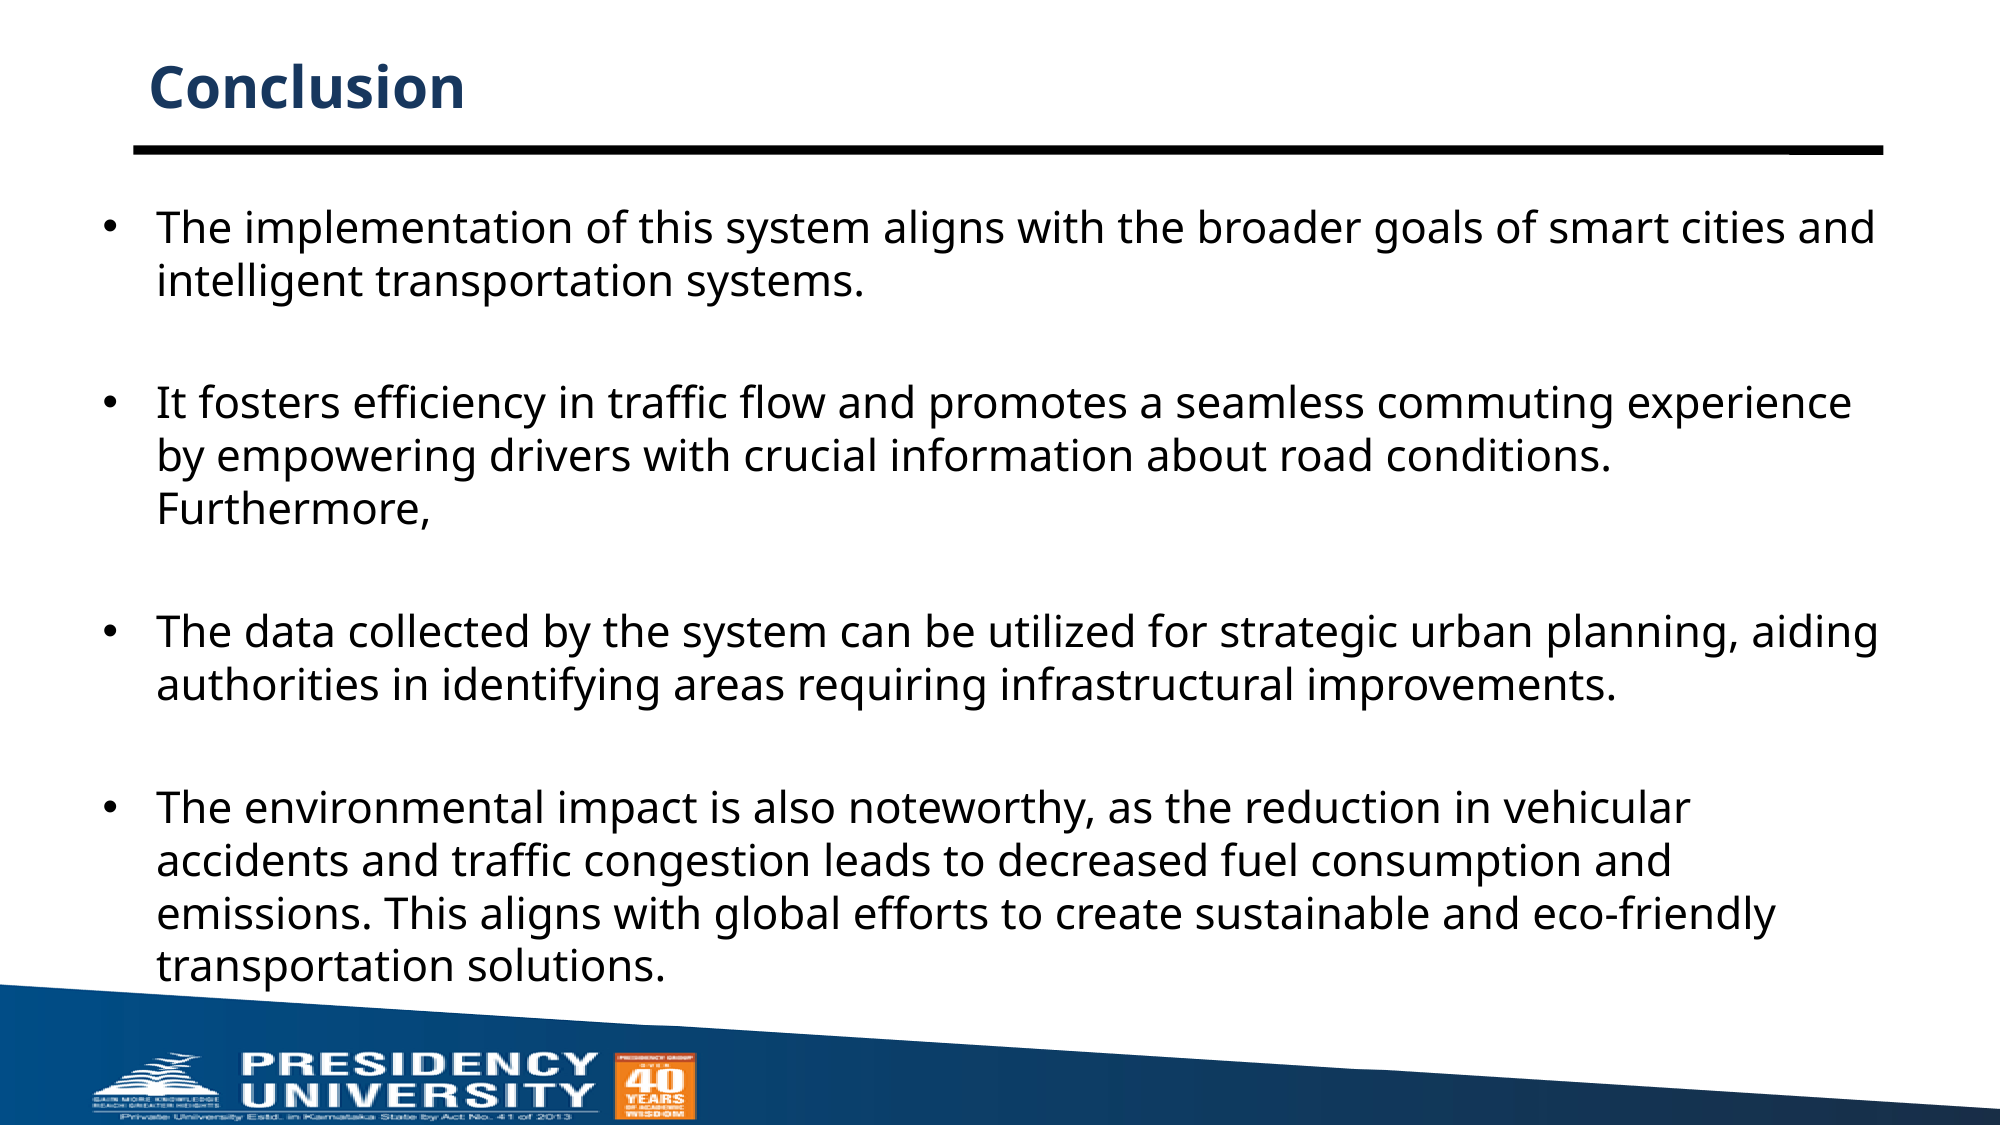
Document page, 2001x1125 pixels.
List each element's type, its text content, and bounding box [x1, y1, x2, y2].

picture [0, 982, 2000, 1125]
title Conclusion [133, 45, 1884, 125]
list The implementation of this system aligns with the broader goals of smart cities and intelligent transportation systems. It fosters efficiency in traffic flow and promotes a seamless commuting experience by empowering drivers with crucial information about road conditions. Furthermore, The data collected by the system can be utilized for strategic urban planning, aiding authorities in identifying areas requiring infrastructural improvements. The environmental impact is also noteworthy, as the reduction in vehicular accidents and traffic congestion leads to decreased fuel consumption and emissions. This aligns with global efforts to create sustainable and eco-friendly transportation solutions. [87, 191, 1900, 1005]
